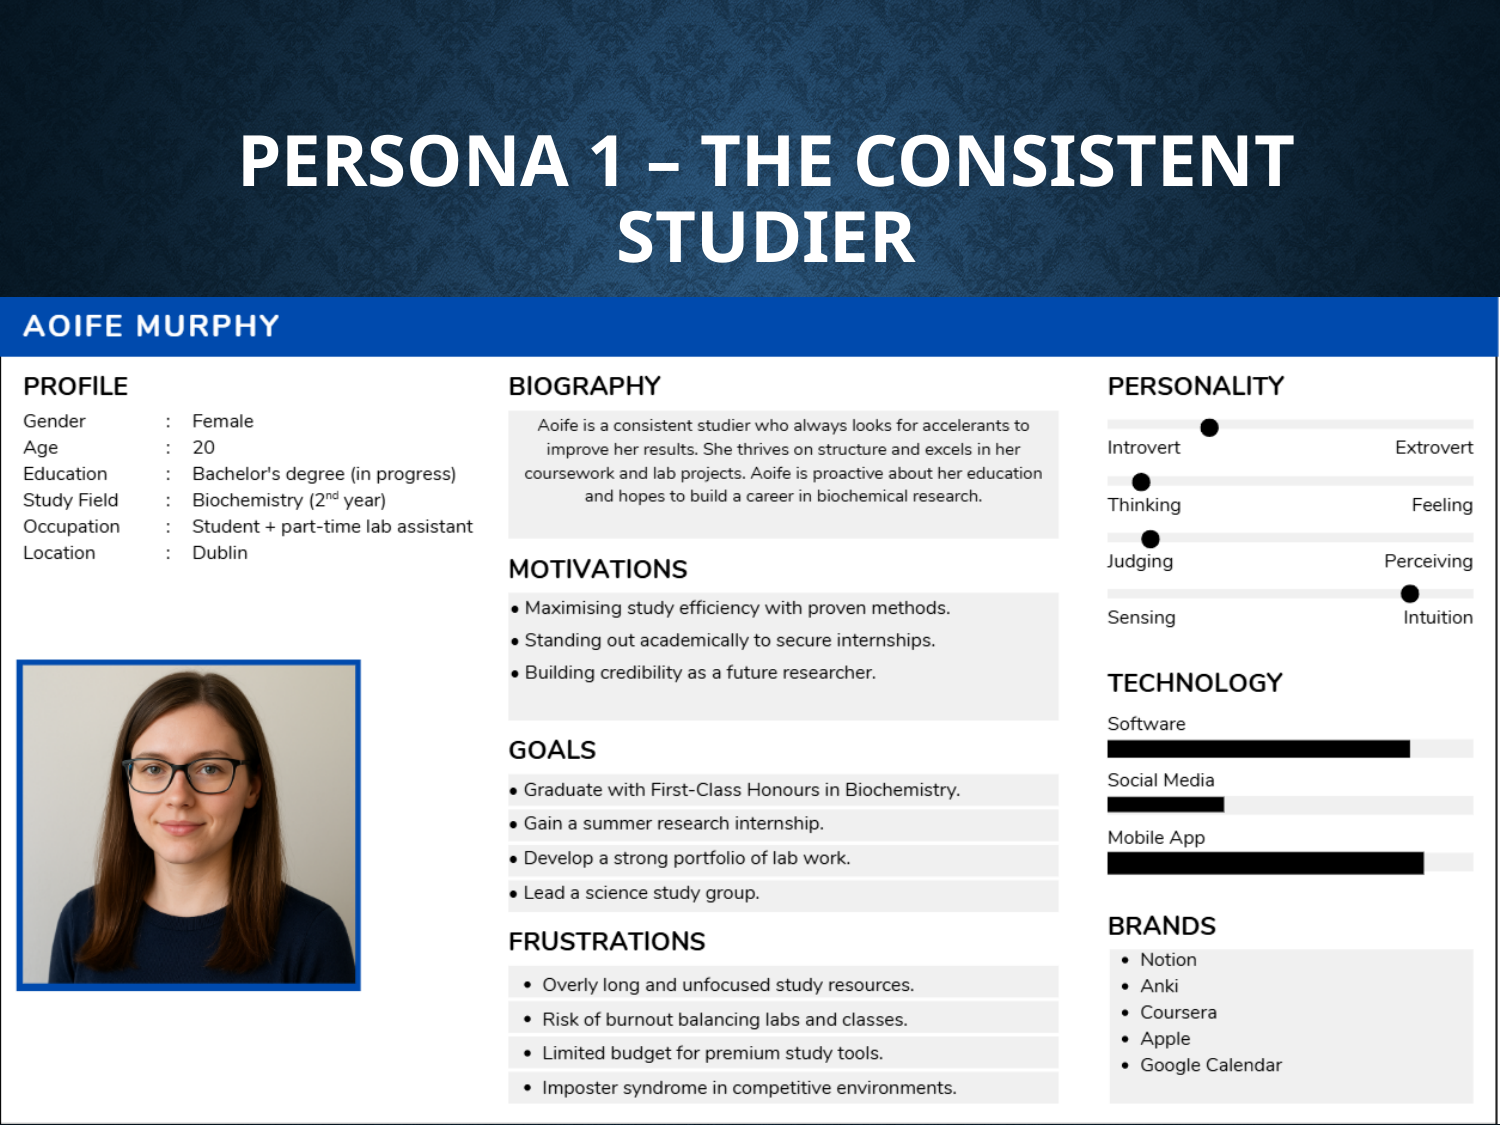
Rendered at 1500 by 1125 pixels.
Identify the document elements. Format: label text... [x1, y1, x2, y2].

picture [0, 296, 1500, 1125]
title Persona 1 – The Consistent Studier [156, 93, 1377, 296]
